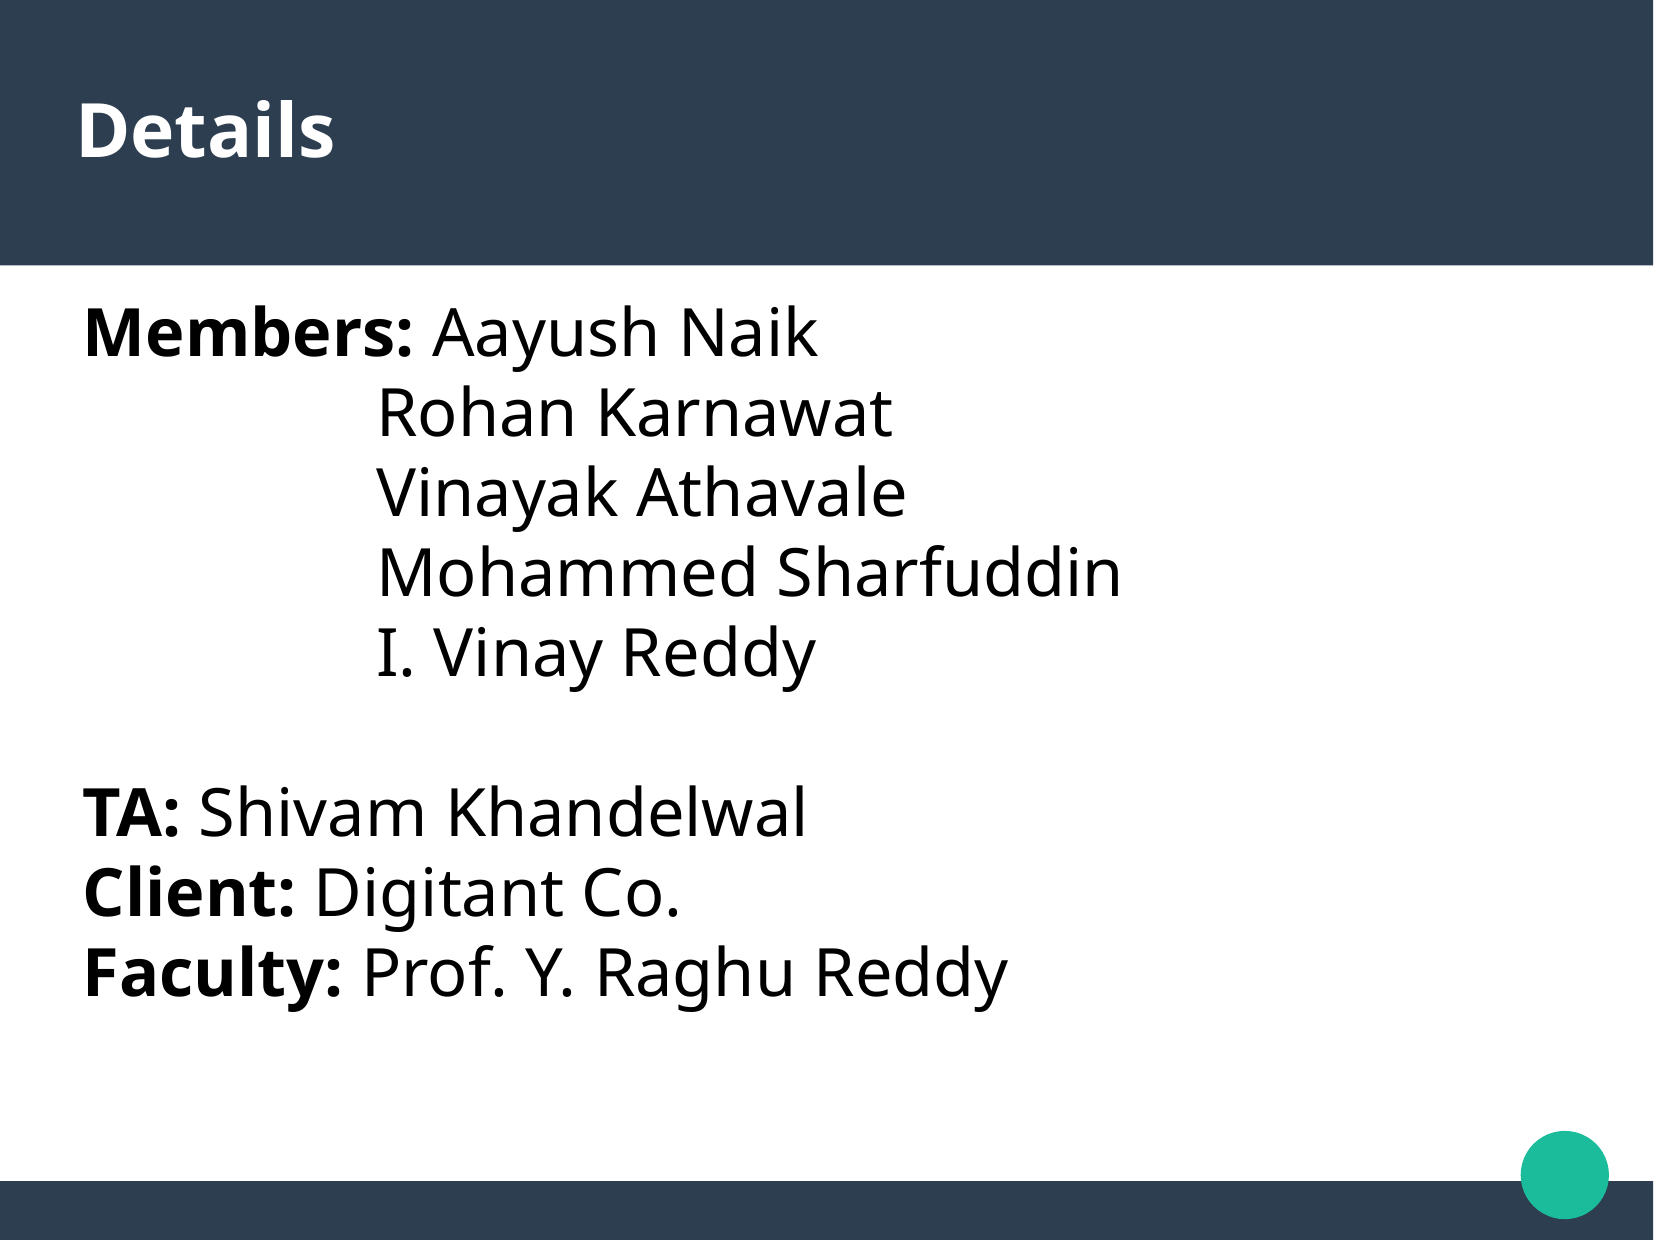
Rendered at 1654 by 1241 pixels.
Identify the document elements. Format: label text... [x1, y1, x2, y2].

text_box Members: Aayush Naik Rohan Karnawat Vinayak Athavale Mohammed Sharfuddin I. Vinay Reddy TA: Shivam Khandelwal Client: Digitant Co. Faculty: Prof. Y. Raghu Reddy [82, 290, 1571, 1010]
text_box Details [60, 75, 614, 178]
